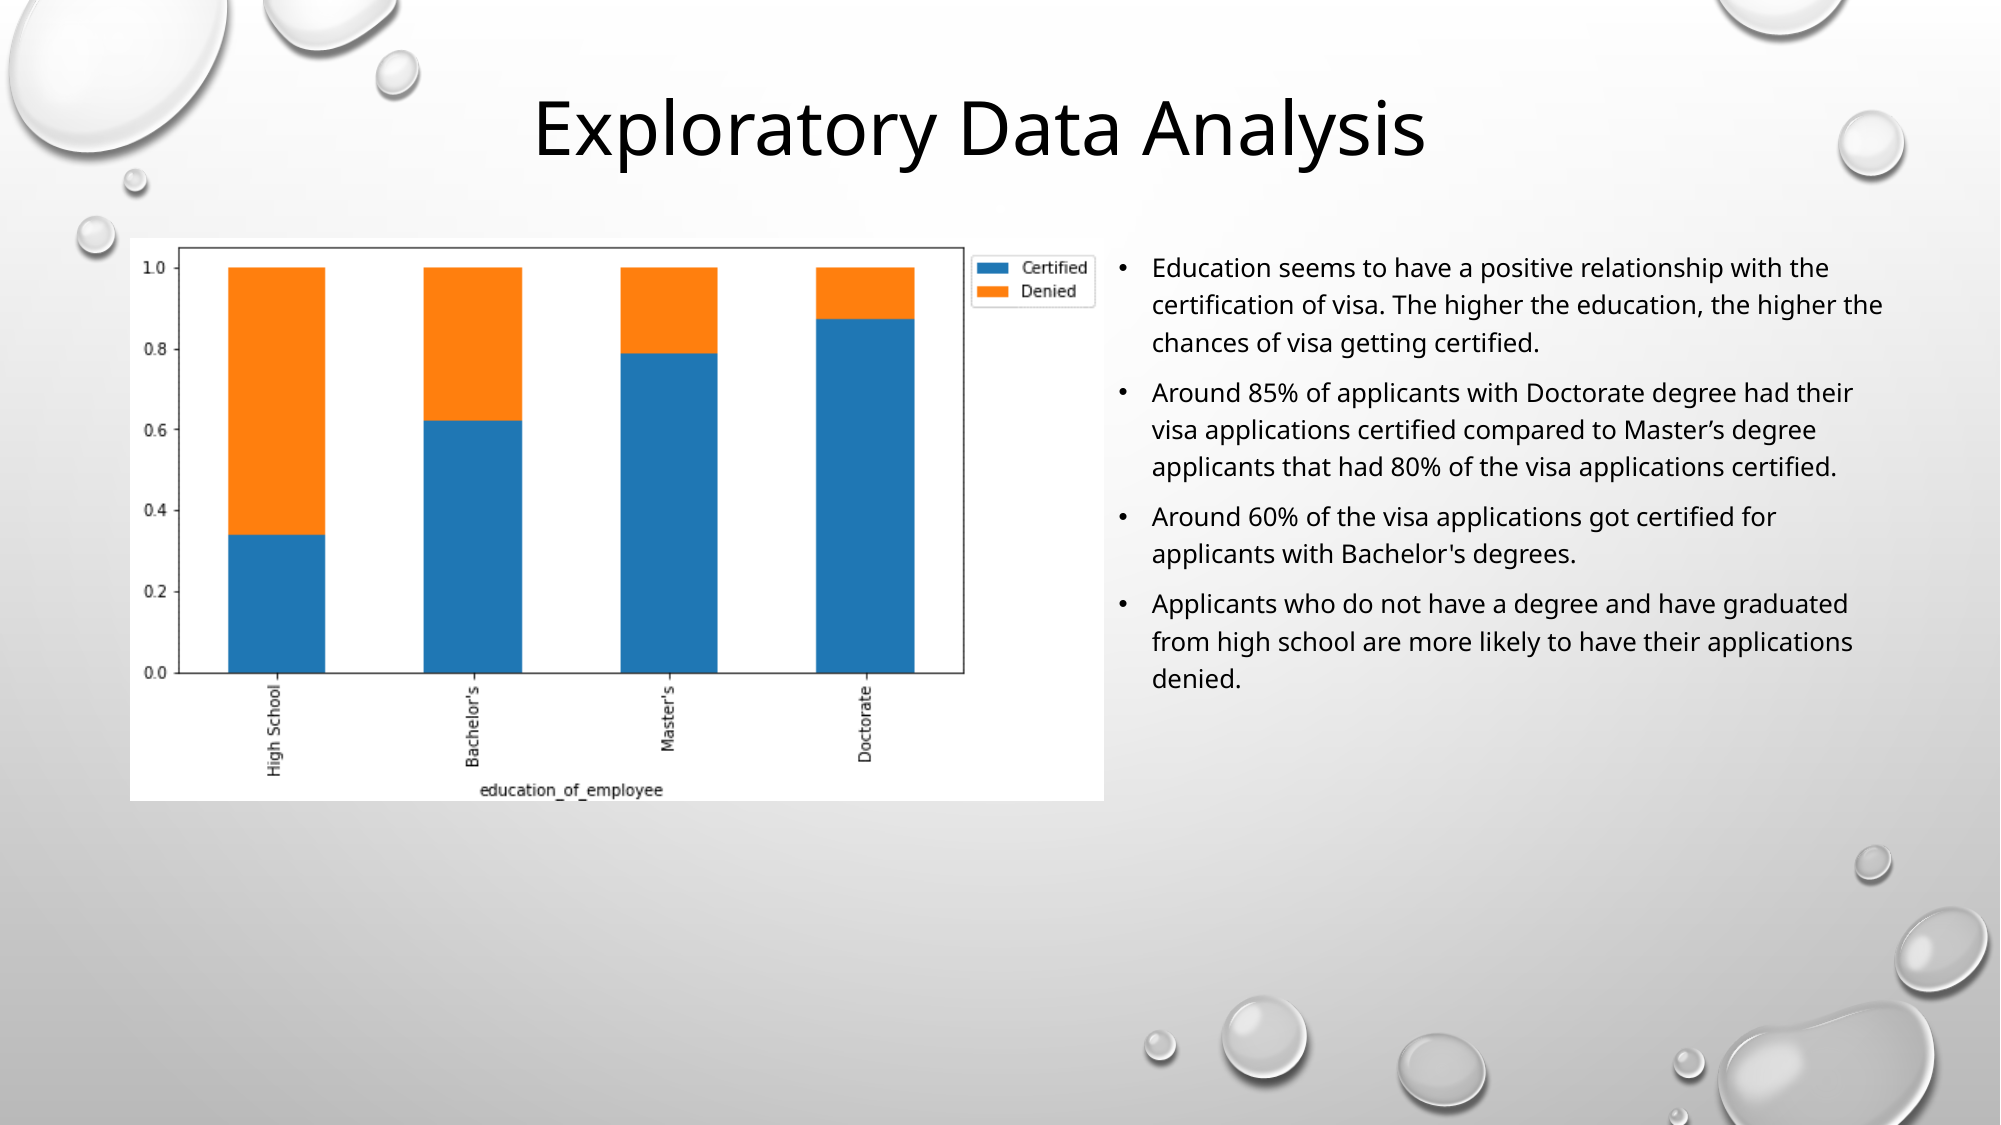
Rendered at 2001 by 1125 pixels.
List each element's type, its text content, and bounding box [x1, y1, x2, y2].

title Exploratory Data Analysis [130, 0, 1831, 238]
picture [0, 0, 2000, 1125]
text_box Education seems to have a positive relationship with the certification of visa. The higher the education, the higher the chances of visa getting certified. Around 85% of applicants with Doctorate degree had their visa applications certified compared to Master’s degree applicants that had 80% of the visa applications certified. Around 60% of the visa applications got certified for applicants with Bachelor's degrees. Applicants who do not have a degree and have graduated from high school are more likely to have their applications denied. [1105, 238, 1912, 702]
